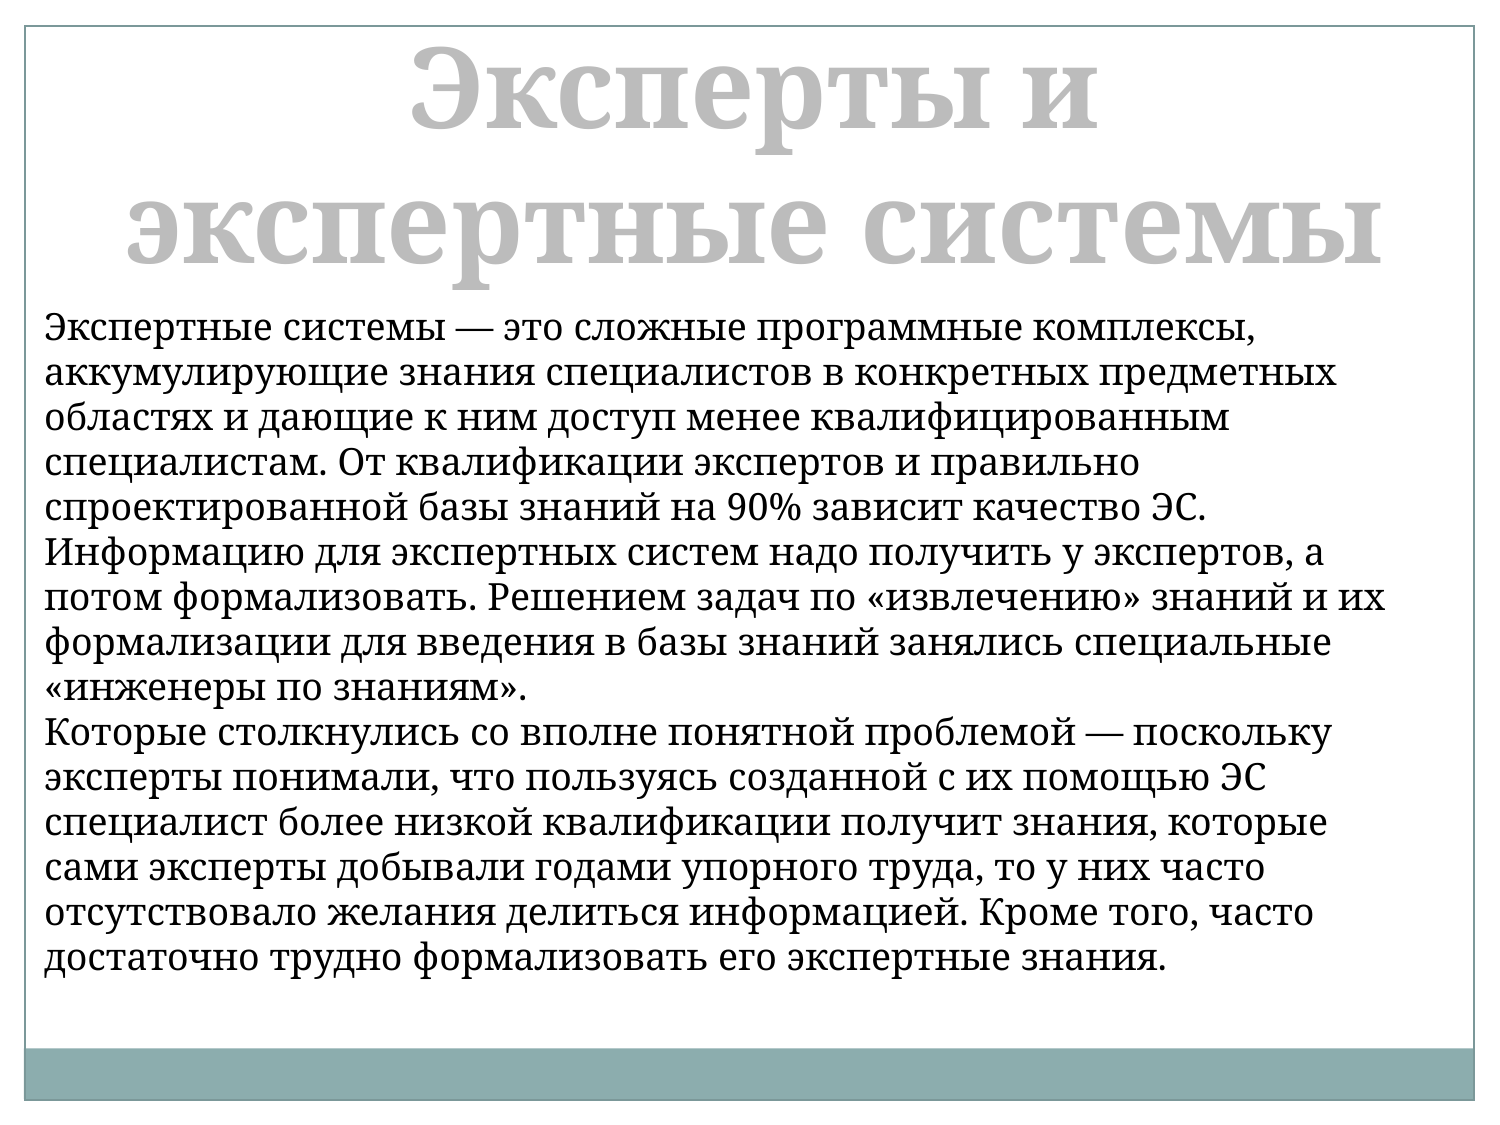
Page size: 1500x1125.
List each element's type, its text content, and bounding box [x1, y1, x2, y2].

text_box Экспертные системы — это сложные программные комплексы, аккумулирующие знания специалистов в конкретных предметных областях и дающие к ним доступ менее квалифицированным специалистам. От квалификации экспертов и правильно спроектированной базы знаний на 90% зависит качество ЭС. Информацию для экспертных систем надо получить у экспертов, а потом формализовать. Решением задач по «извлечению» знаний и их формализации для введения в базы знаний занялись специальные «инженеры по знаниям». Которые столкнулись со вполне понятной проблемой — поскольку эксперты понимали, что пользуясь созданной с их помощью ЭС специалист более низкой квалификации получит знания, которые сами эксперты добывали годами упорного труда, то у них часто отсутствовало желания делиться информацией. Кроме того, часто достаточно трудно формализовать его экспертные знания. [29, 295, 1447, 986]
text_box Эксперты и экспертные системы [29, 8, 1479, 294]
